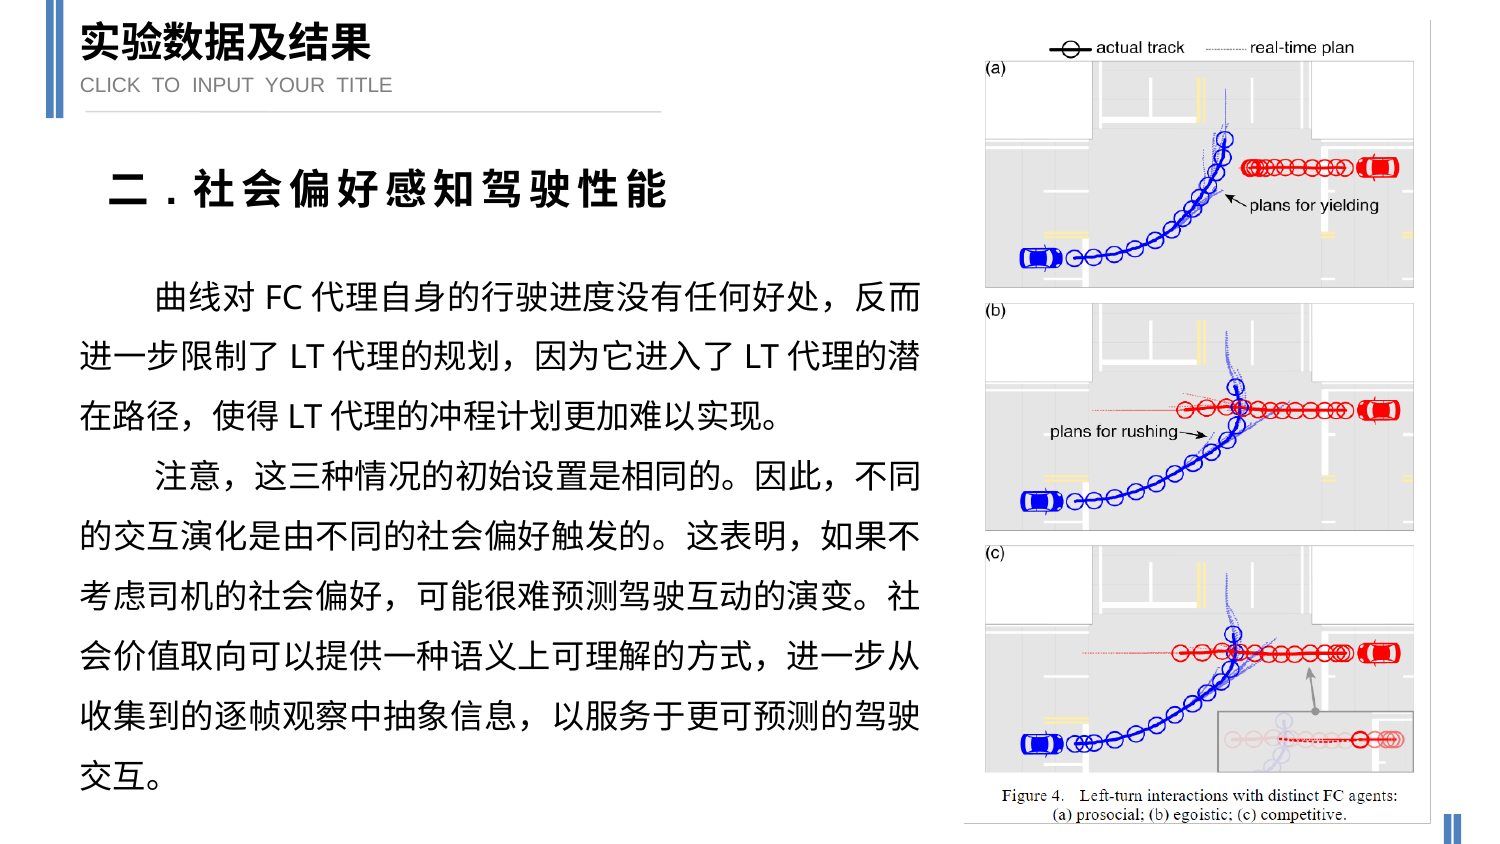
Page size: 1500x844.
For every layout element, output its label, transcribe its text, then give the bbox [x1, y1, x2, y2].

list CLICK TO INPUT YOUR TITLE [65, 84, 538, 106]
list 实验数据及结果 [64, 8, 671, 84]
text_box 二.社会偏好感知驾驶性能 [92, 148, 964, 229]
text_box 曲线对FC代理自身的行驶进度没有任何好处，反而进一步限制了LT代理的规划，因为它进入了LT代理的潜在路径，使得LT代理的冲程计划更加难以实现。 注意，这三种情况的初始设置是相同的。因此，不同的交互演化是由不同的社会偏好触发的。这表明，如果不考虑司机的社会偏好，可能很难预测驾驶互动的演变。社会价值取向可以提供一种语义上可理解的方式，进一步从收集到的逐帧观察中抽象信息，以服务于更可预测的驾驶交互。 [65, 228, 937, 823]
picture [964, 20, 1431, 824]
